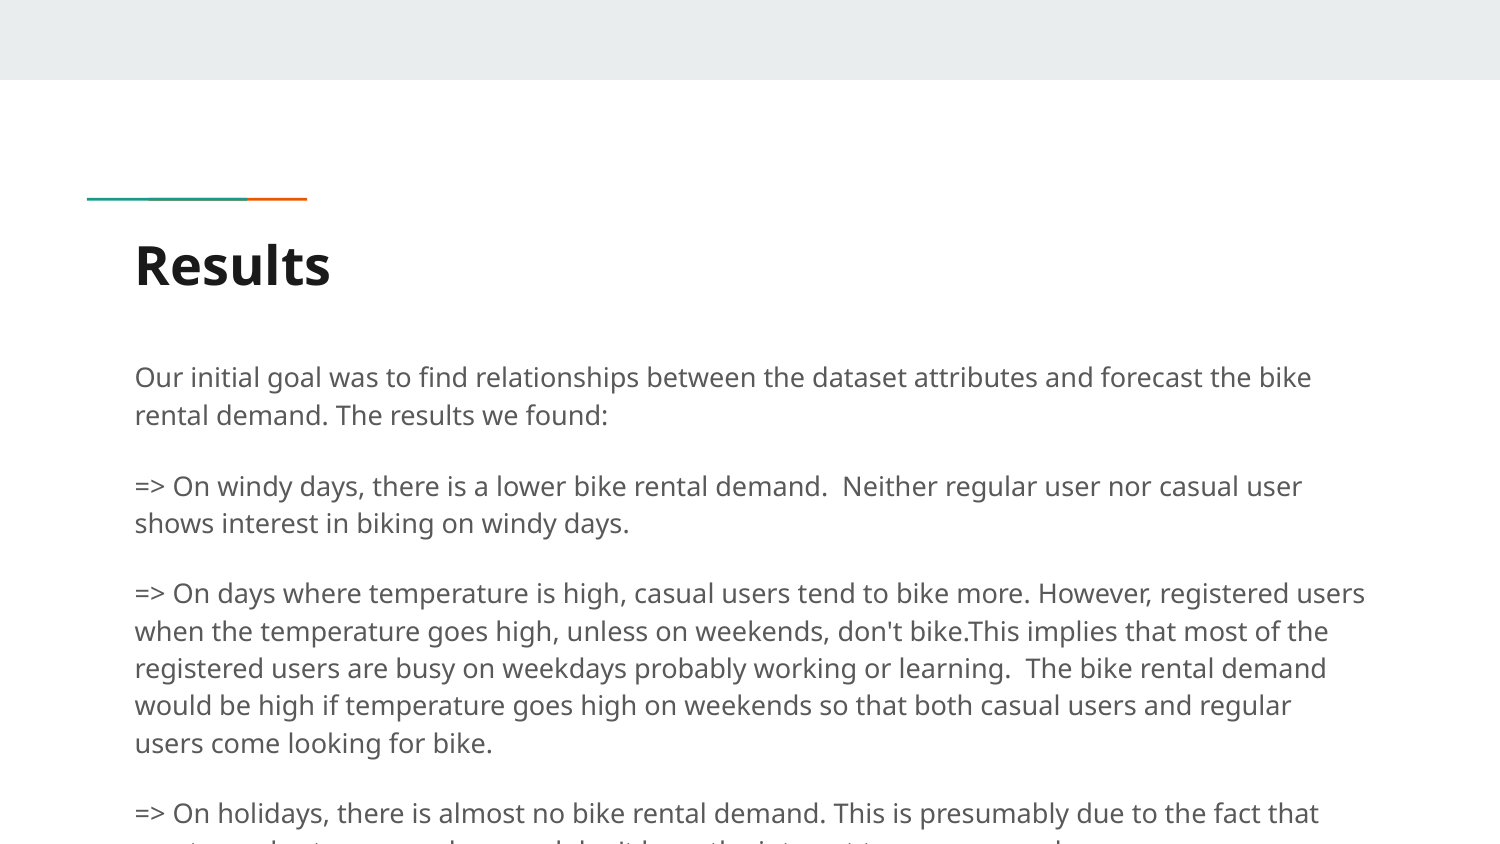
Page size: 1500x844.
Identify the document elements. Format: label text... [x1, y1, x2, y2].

list Our initial goal was to find relationships between the dataset attributes and forecast the bike rental demand. The results we found: => On windy days, there is a lower bike rental demand. Neither regular user nor casual user shows interest in biking on windy days. => On days where temperature is high, casual users tend to bike more. However, registered users when the temperature goes high, unless on weekends, don't bike.This implies that most of the registered users are busy on weekdays probably working or learning. The bike rental demand would be high if temperature goes high on weekends so that both casual users and regular users come looking for bike. => On holidays, there is almost no bike rental demand. This is presumably due to the fact that most people stay somewhere and don't have the interest to roam around. [119, 341, 1381, 844]
title Results [119, 216, 1381, 305]
